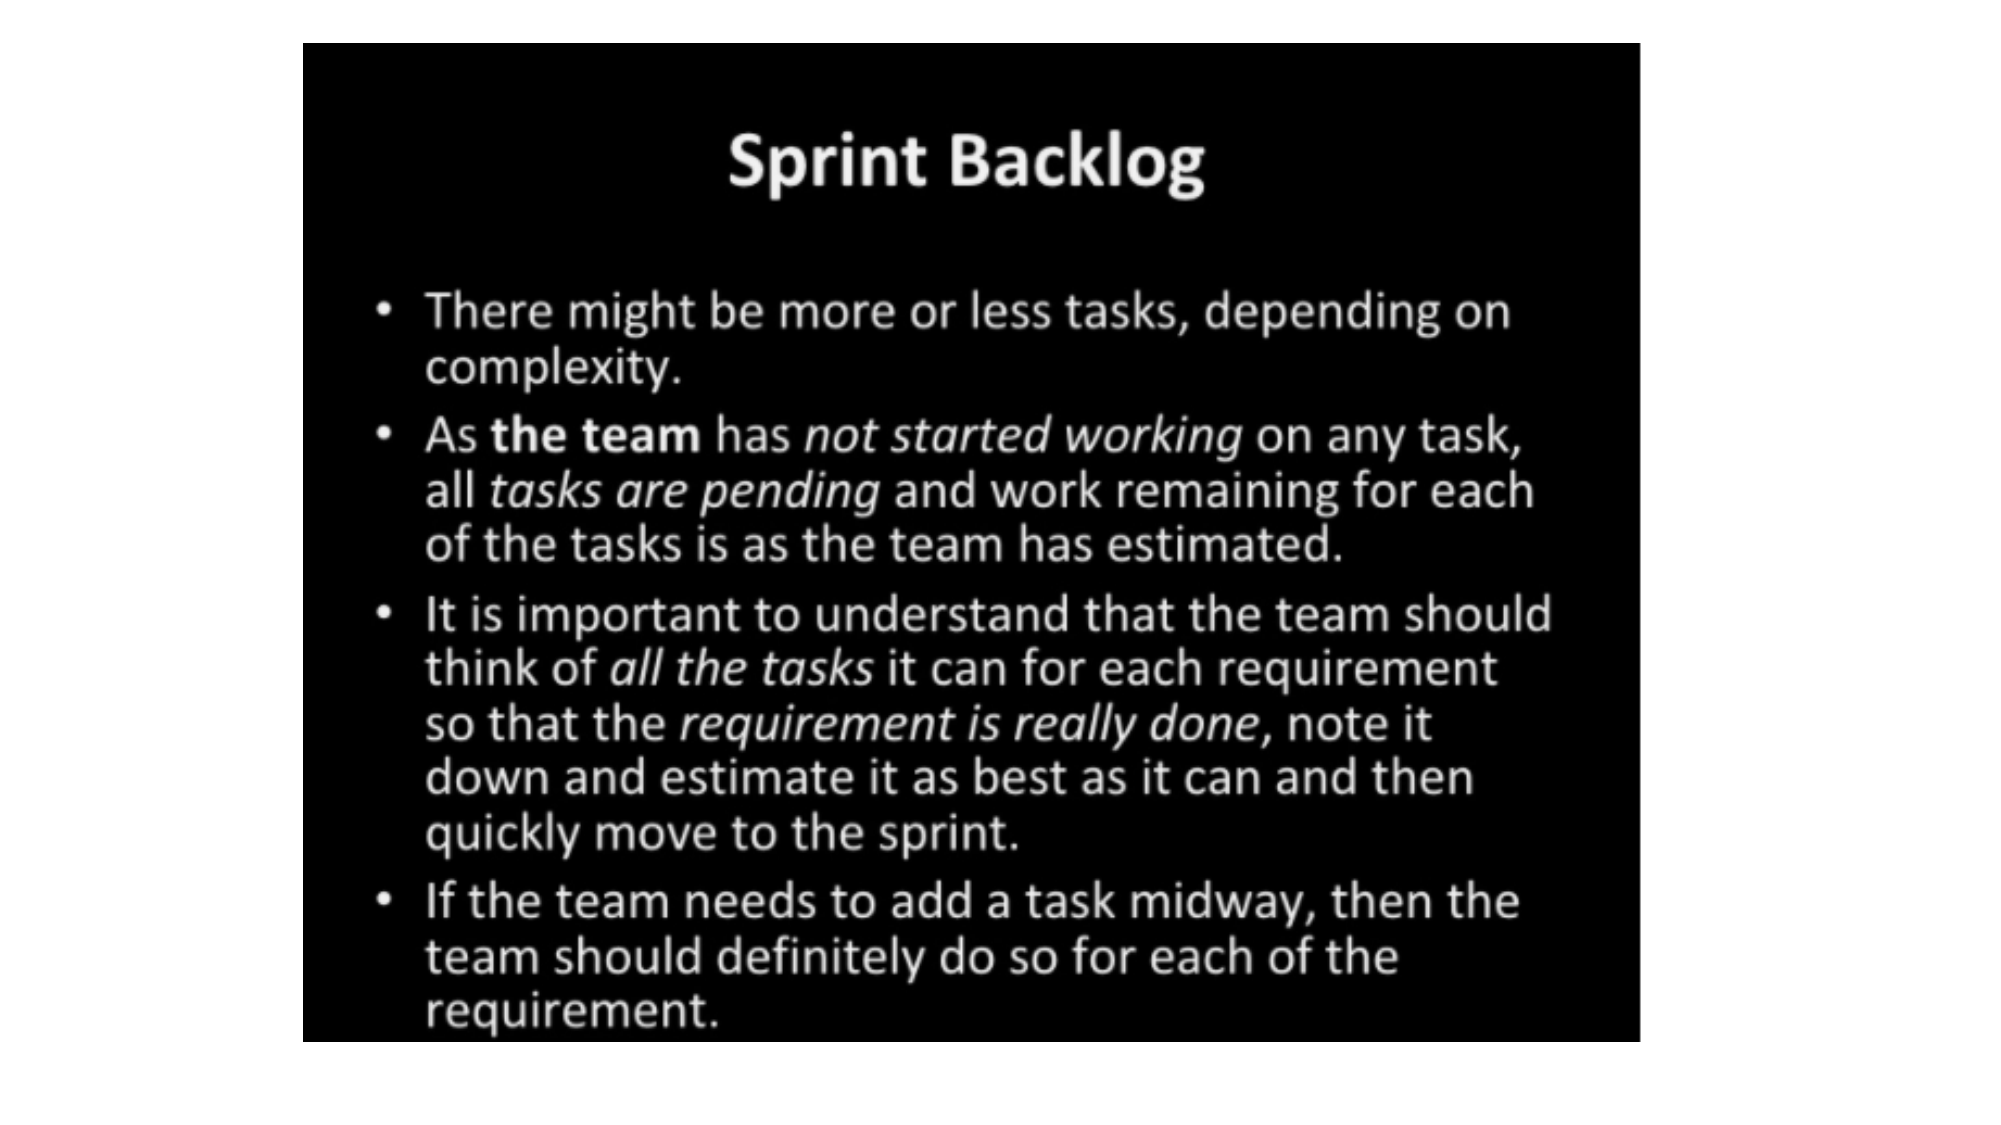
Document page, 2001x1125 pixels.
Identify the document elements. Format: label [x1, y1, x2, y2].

picture [303, 43, 1643, 1042]
